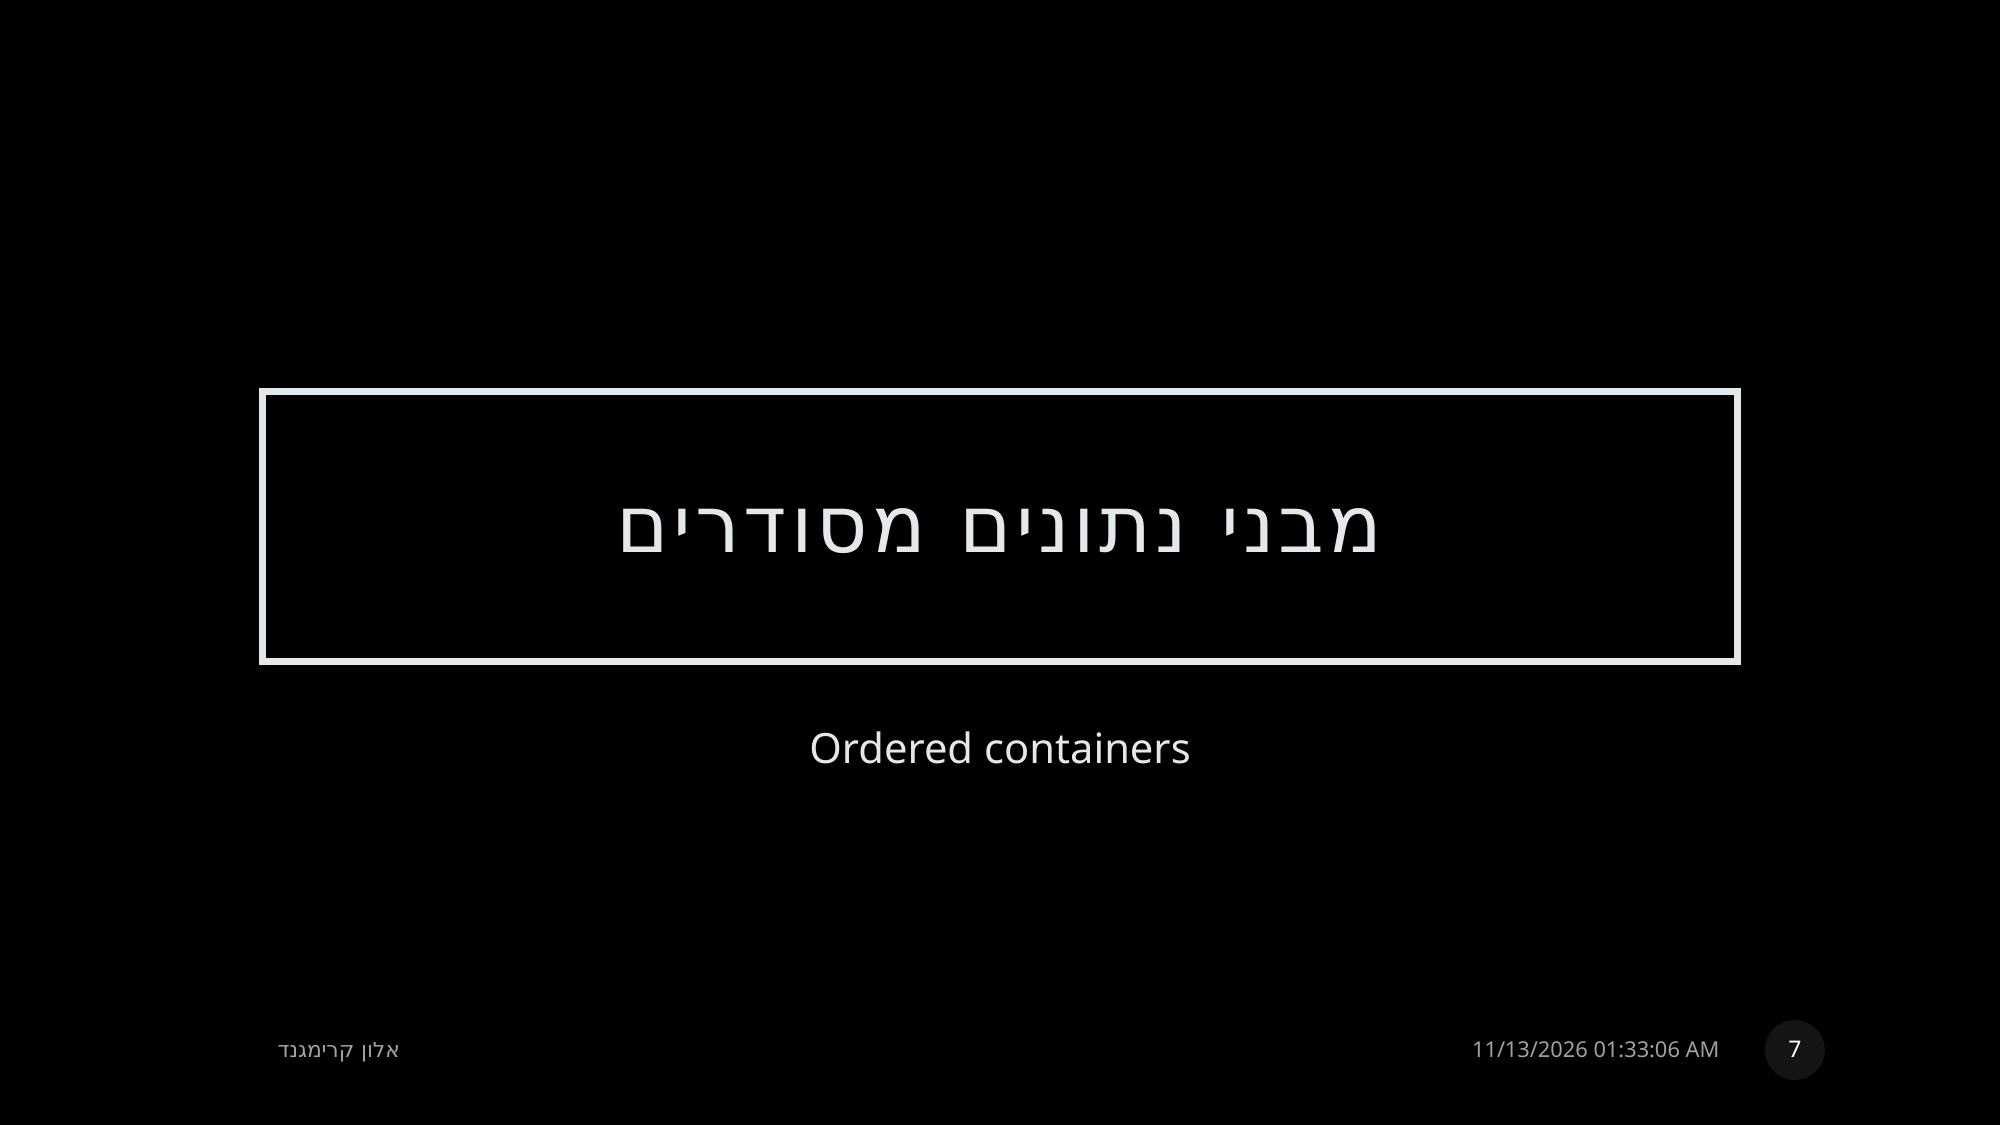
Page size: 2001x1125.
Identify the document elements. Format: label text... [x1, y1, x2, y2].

footer אלון קרימגנד [262, 1023, 1231, 1076]
title מבני נתונים מסודרים [259, 388, 1741, 665]
list Ordered containers [442, 713, 1558, 922]
slide_number 7 [1764, 1019, 1825, 1080]
slide_number 16 אוגוסט, 2022 [1283, 1023, 1735, 1077]
